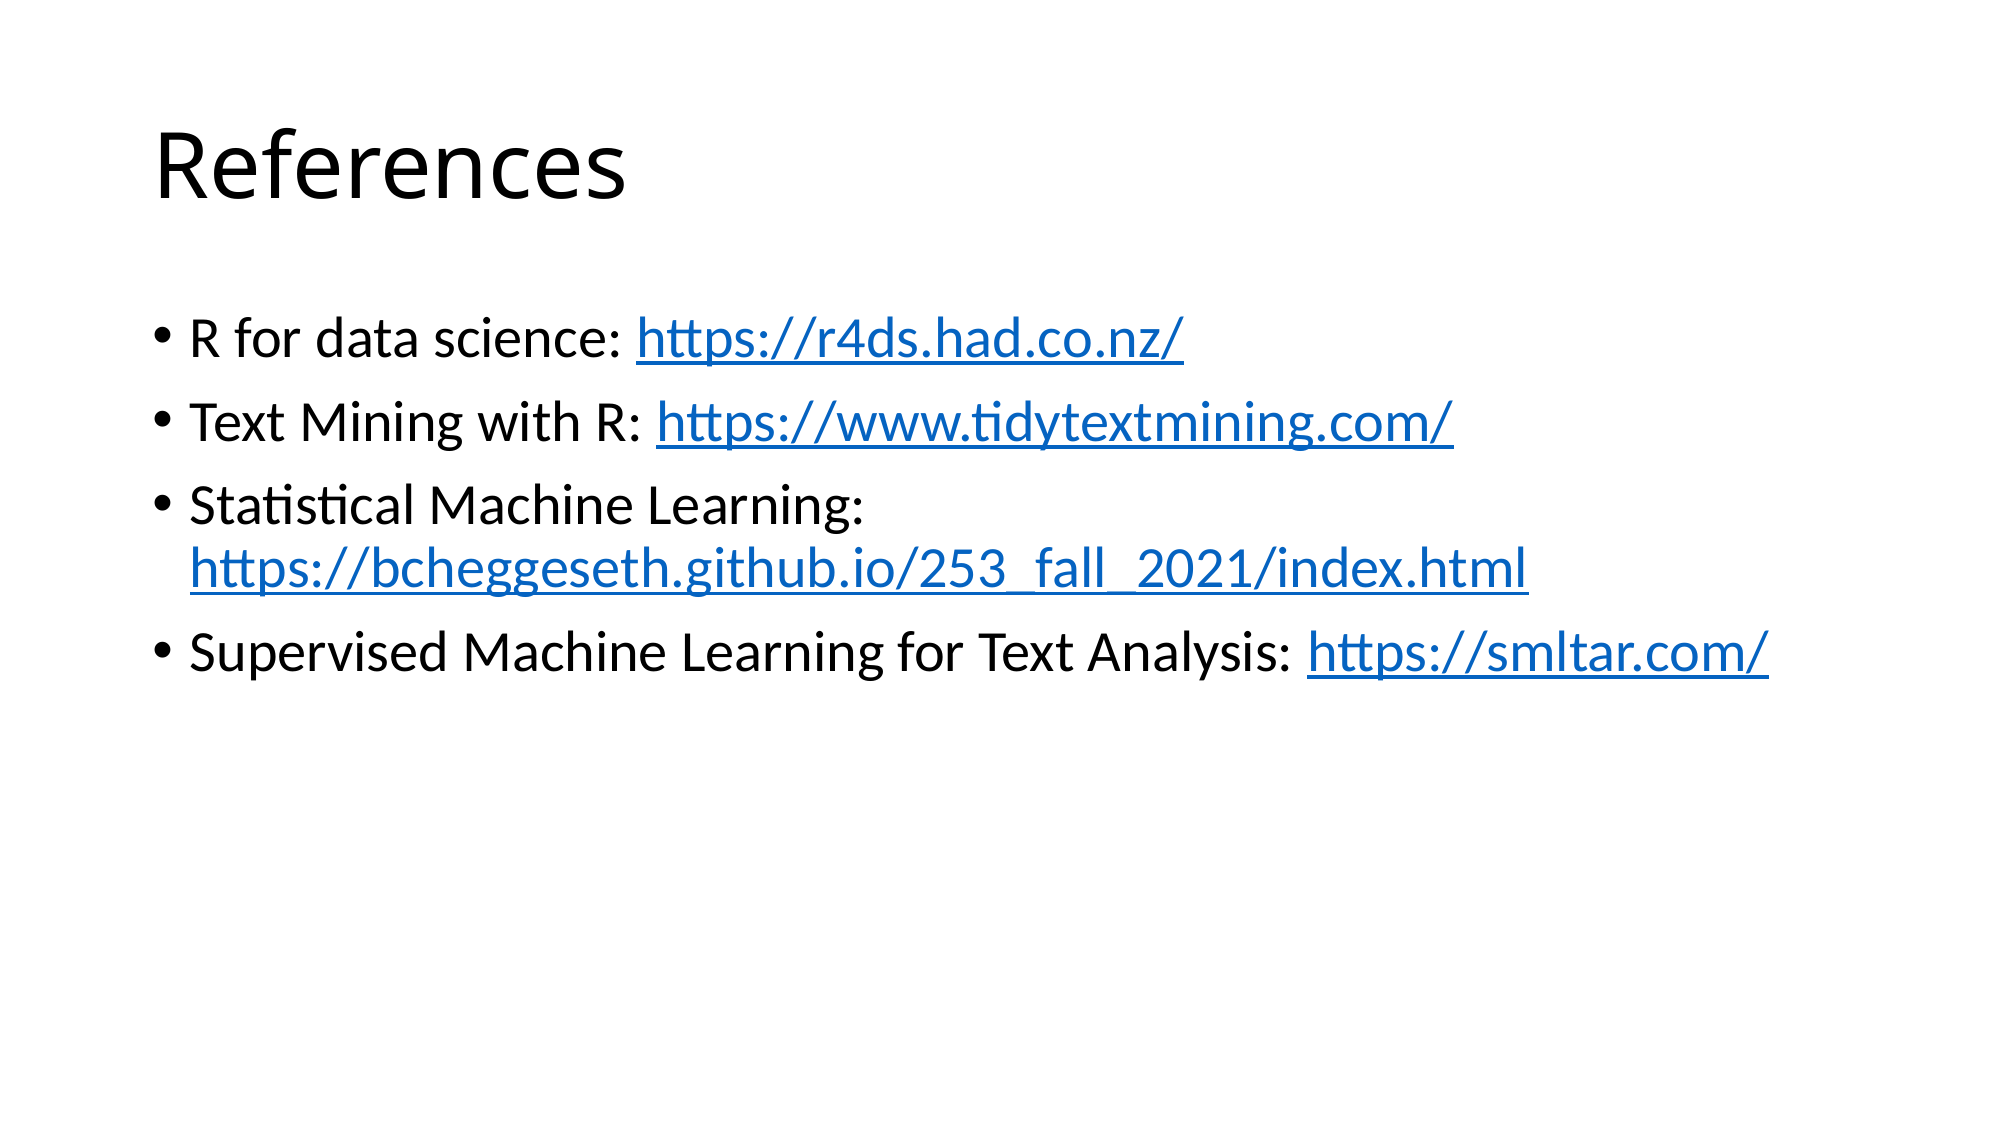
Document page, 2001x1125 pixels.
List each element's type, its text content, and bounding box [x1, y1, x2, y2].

title References [137, 59, 1863, 278]
list R for data science: https://r4ds.had.co.nz/ Text Mining with R: https://www.tidytextmining.com/ Statistical Machine Learning: https://bcheggeseth.github.io/253_fall_2021/index.html Supervised Machine Learning for Text Analysis: https://smltar.com/ [137, 299, 1863, 1014]
